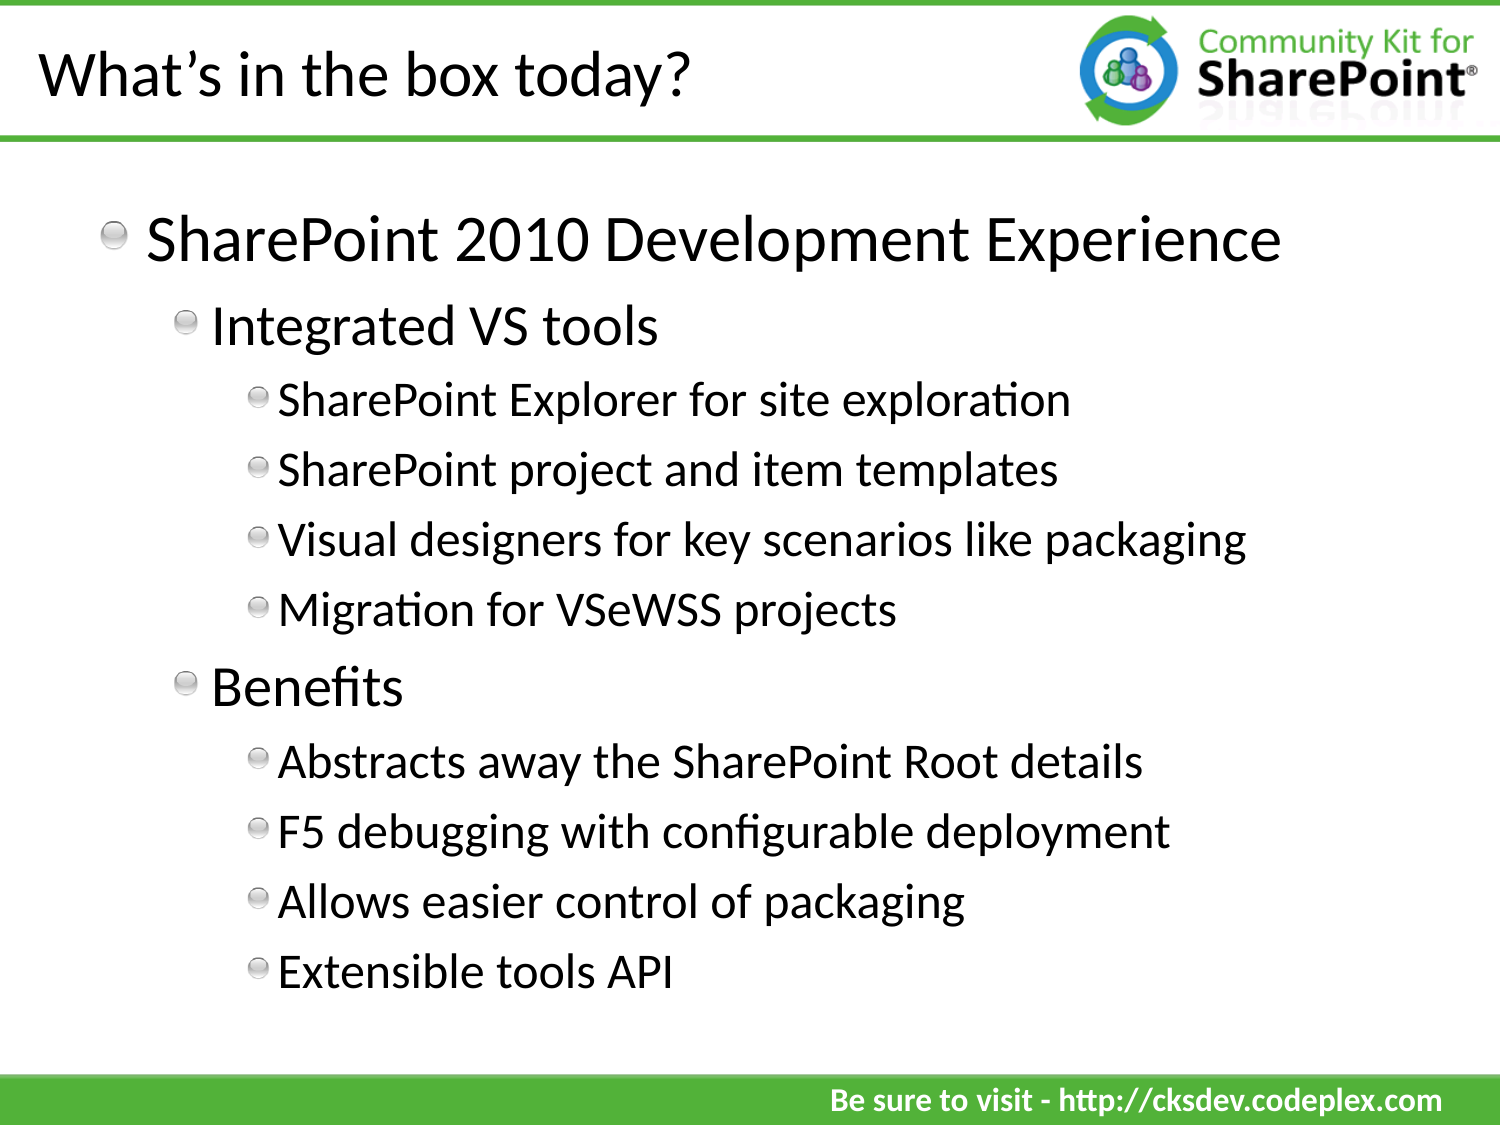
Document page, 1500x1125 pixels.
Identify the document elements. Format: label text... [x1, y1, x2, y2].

text_box Be sure to visit - http://cksdev.codeplex.com [814, 1070, 1483, 1112]
picture [0, 0, 1500, 1125]
list SharePoint 2010 Development Experience Integrated VS tools SharePoint Explorer for site exploration SharePoint project and item templates Visual designers for key scenarios like packaging Migration for VSeWSS projects Benefits Abstracts away the SharePoint Root details F5 debugging with configurable deployment Allows easier control of packaging Extensible tools API [75, 187, 1425, 1035]
title What’s in the box today? [23, 23, 1032, 118]
